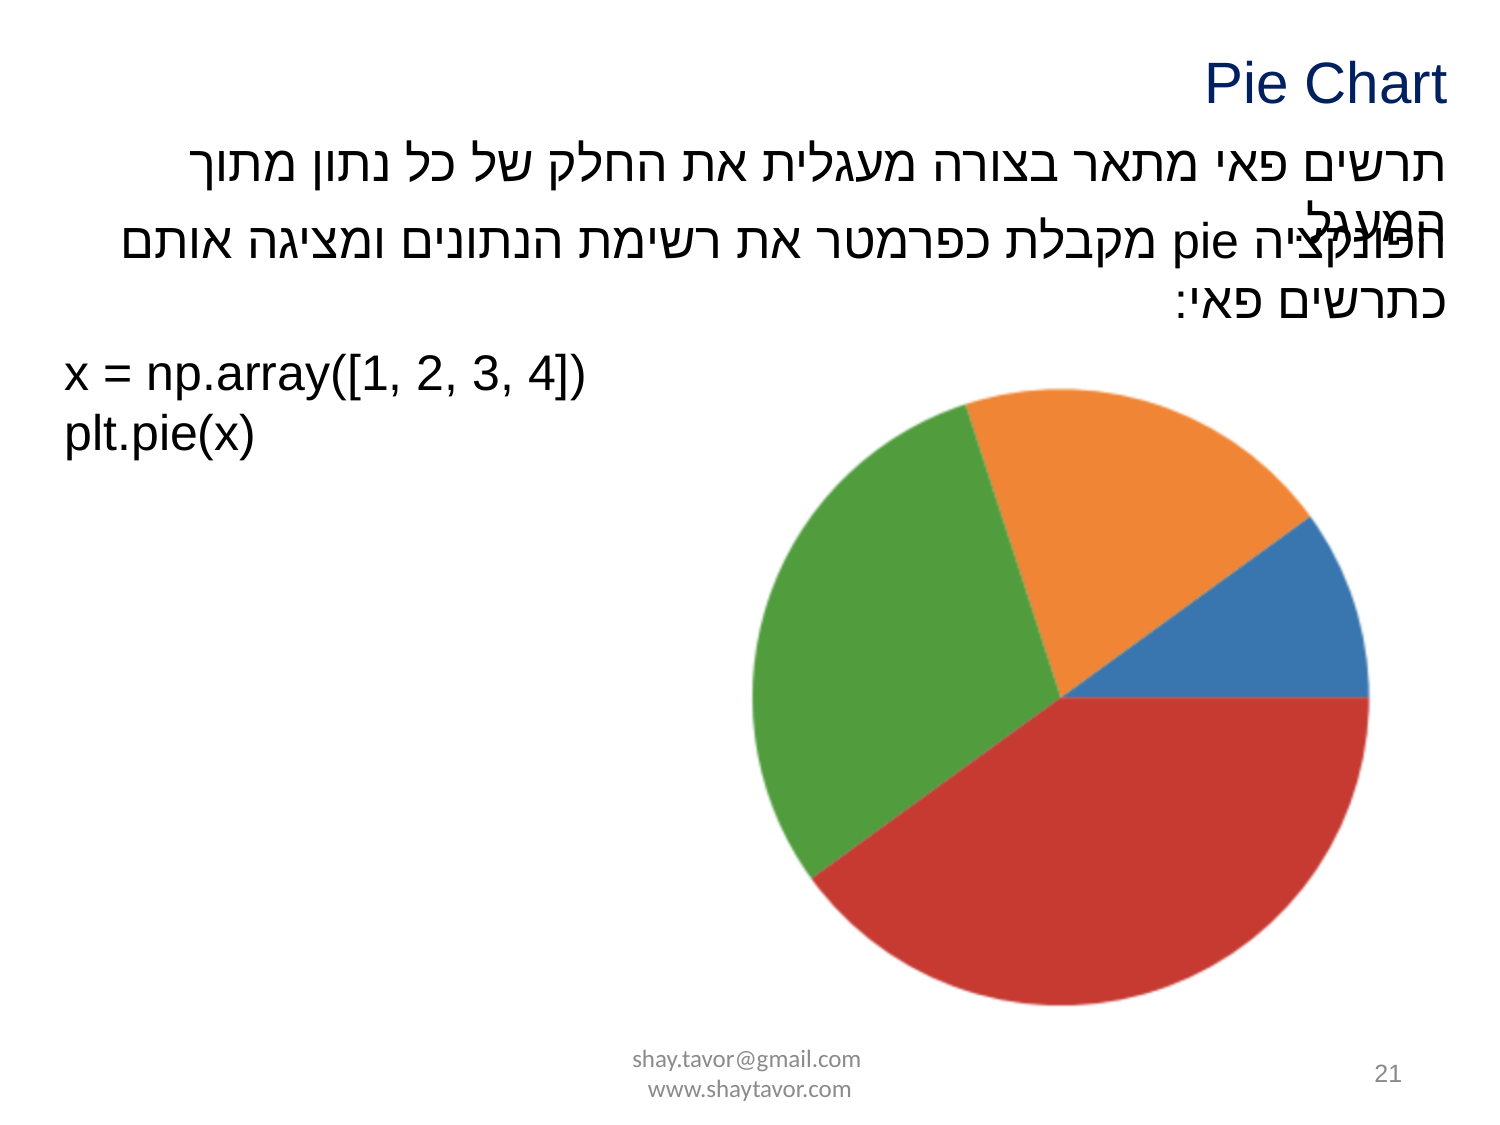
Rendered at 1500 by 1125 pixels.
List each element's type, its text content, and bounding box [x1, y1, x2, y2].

footer shay.tavor@gmail.com www.shaytavor.com [512, 1042, 988, 1103]
text_box הפונקציה pie מקבלת כפרמטר את רשימת הנתונים ומציגה אותם כתרשים פאי: [49, 201, 1463, 333]
text_box Pie Chart [762, 37, 1463, 123]
picture [690, 375, 1425, 1043]
slide_number 21 [1359, 1049, 1425, 1103]
text_box x = np.array([1, 2, 3, 4]) plt.pie(x) [49, 333, 1463, 468]
text_box תרשים פאי מתאר בצורה מעגלית את החלק של כל נתון מתוך המעגל. [49, 124, 1463, 201]
